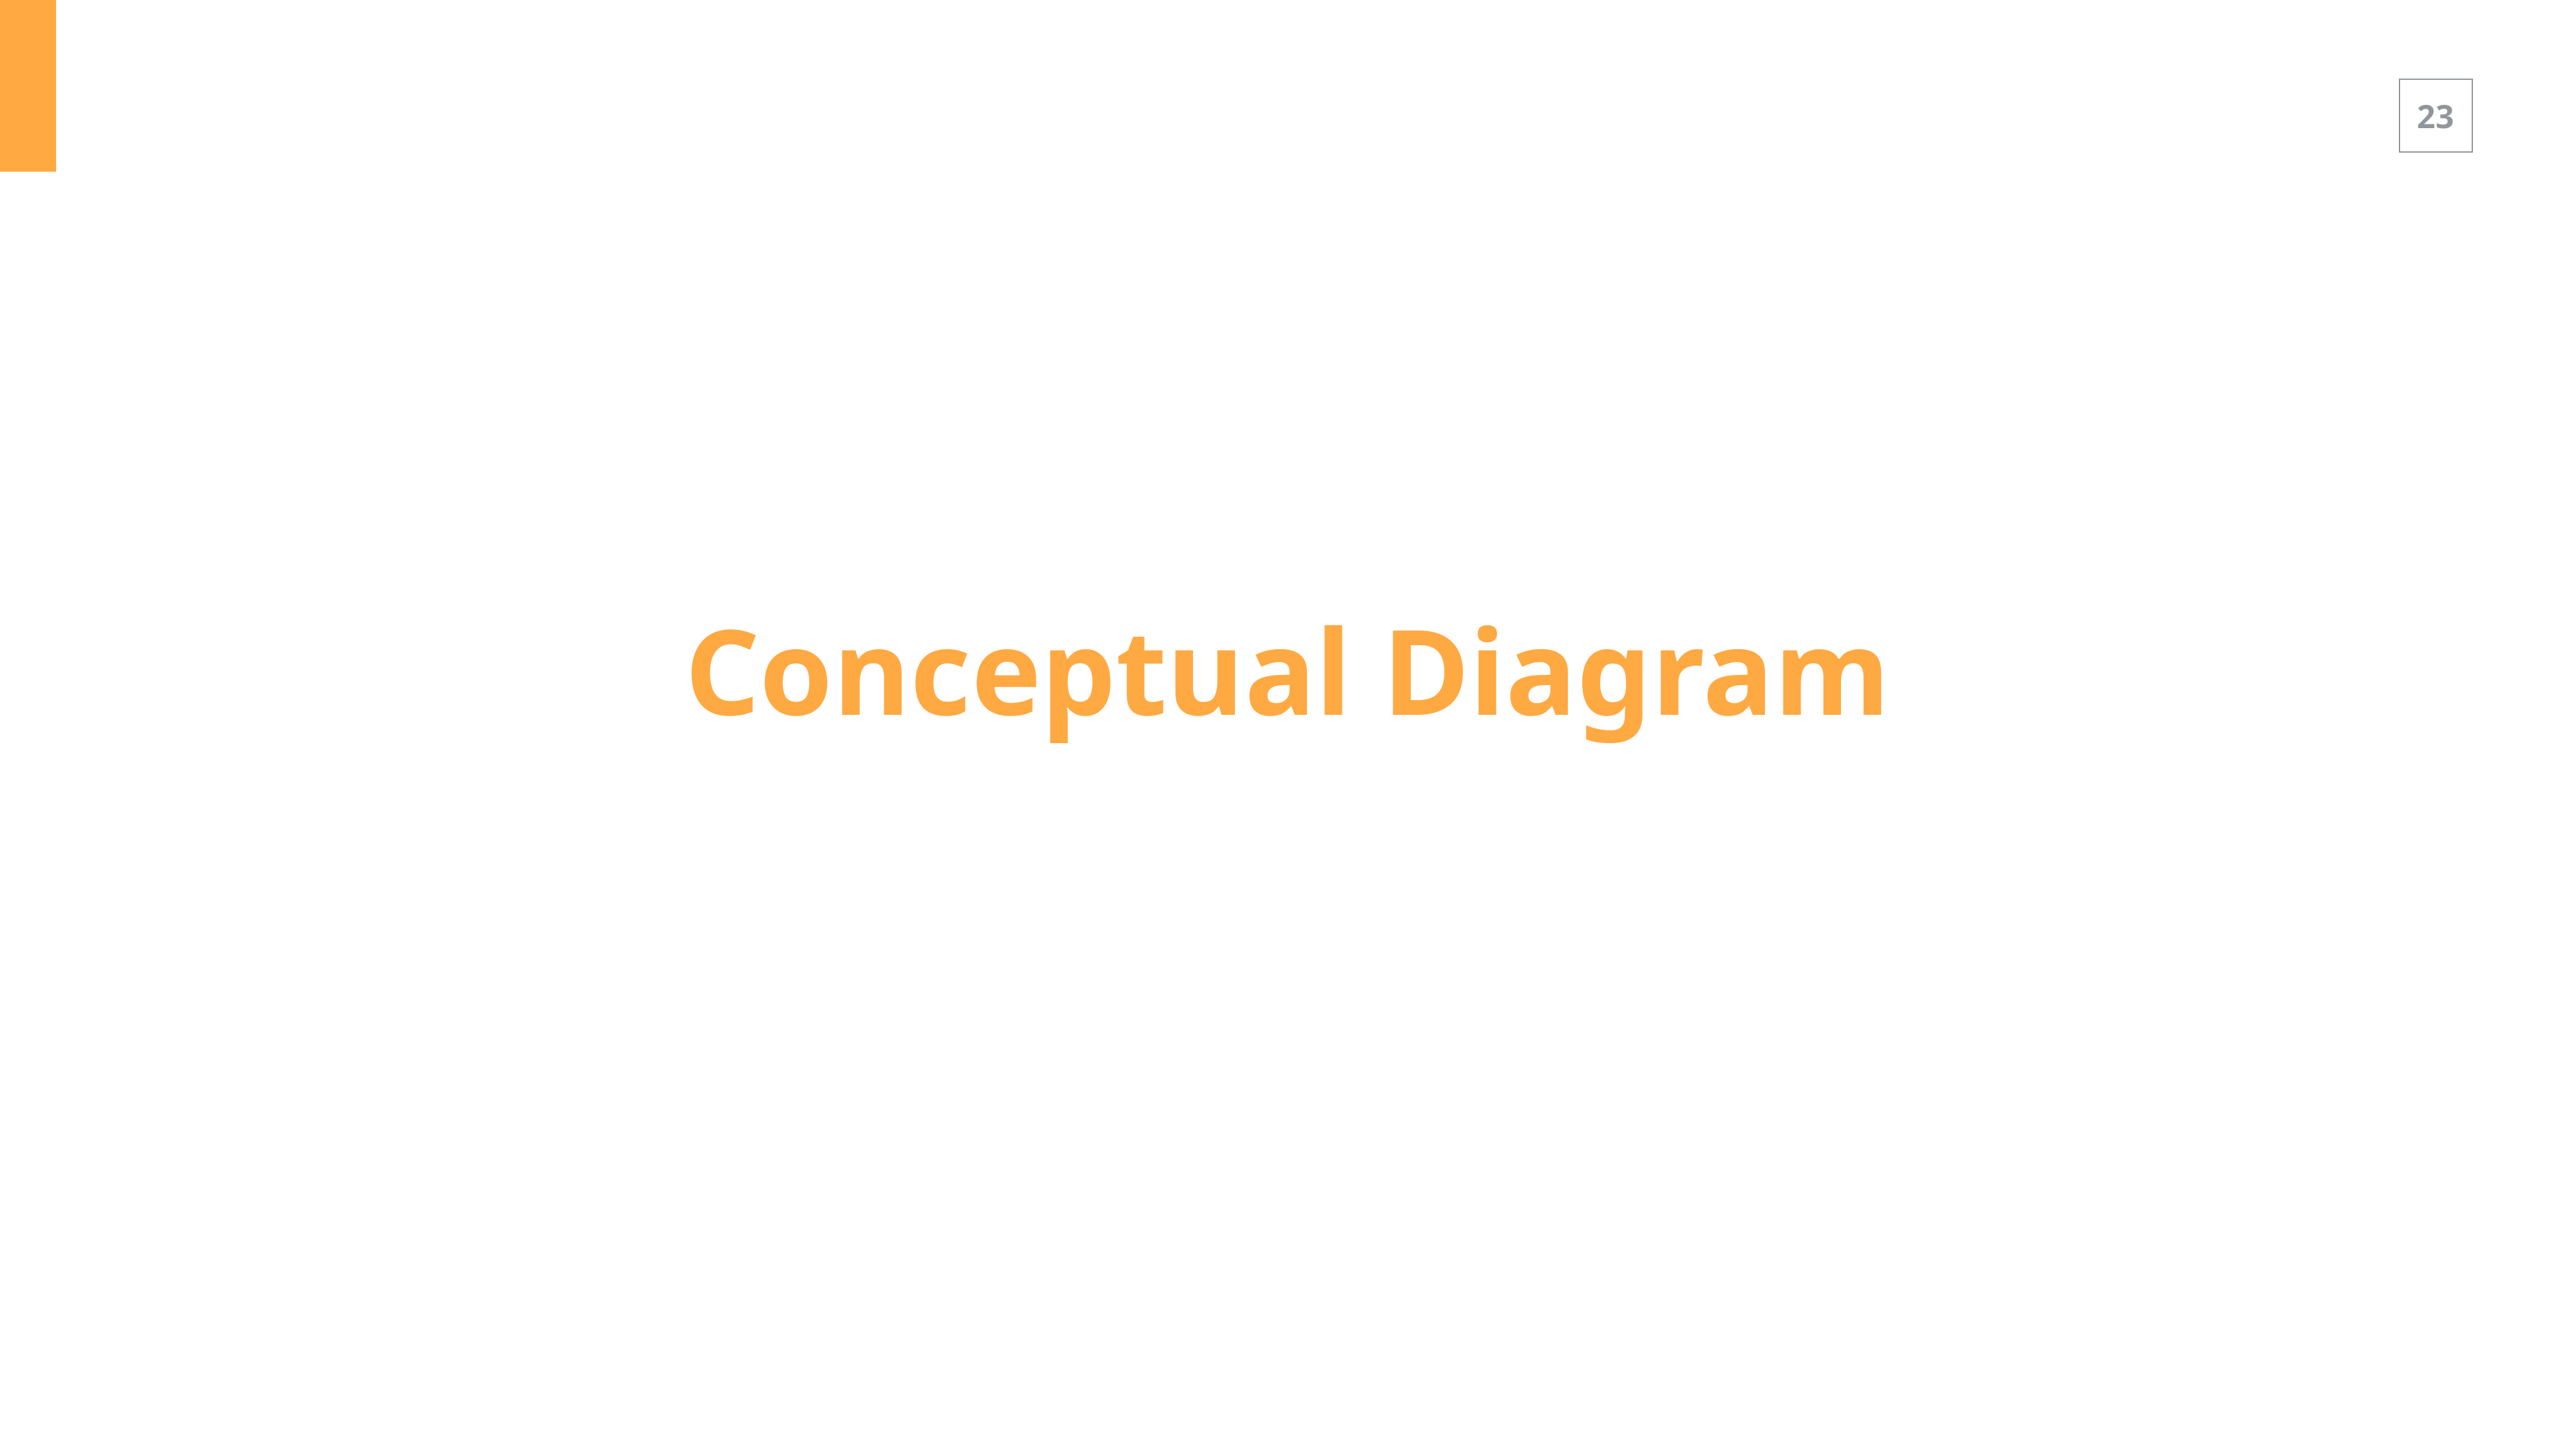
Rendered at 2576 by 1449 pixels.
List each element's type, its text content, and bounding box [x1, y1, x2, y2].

text_box Conceptual Diagram [0, 584, 2576, 752]
